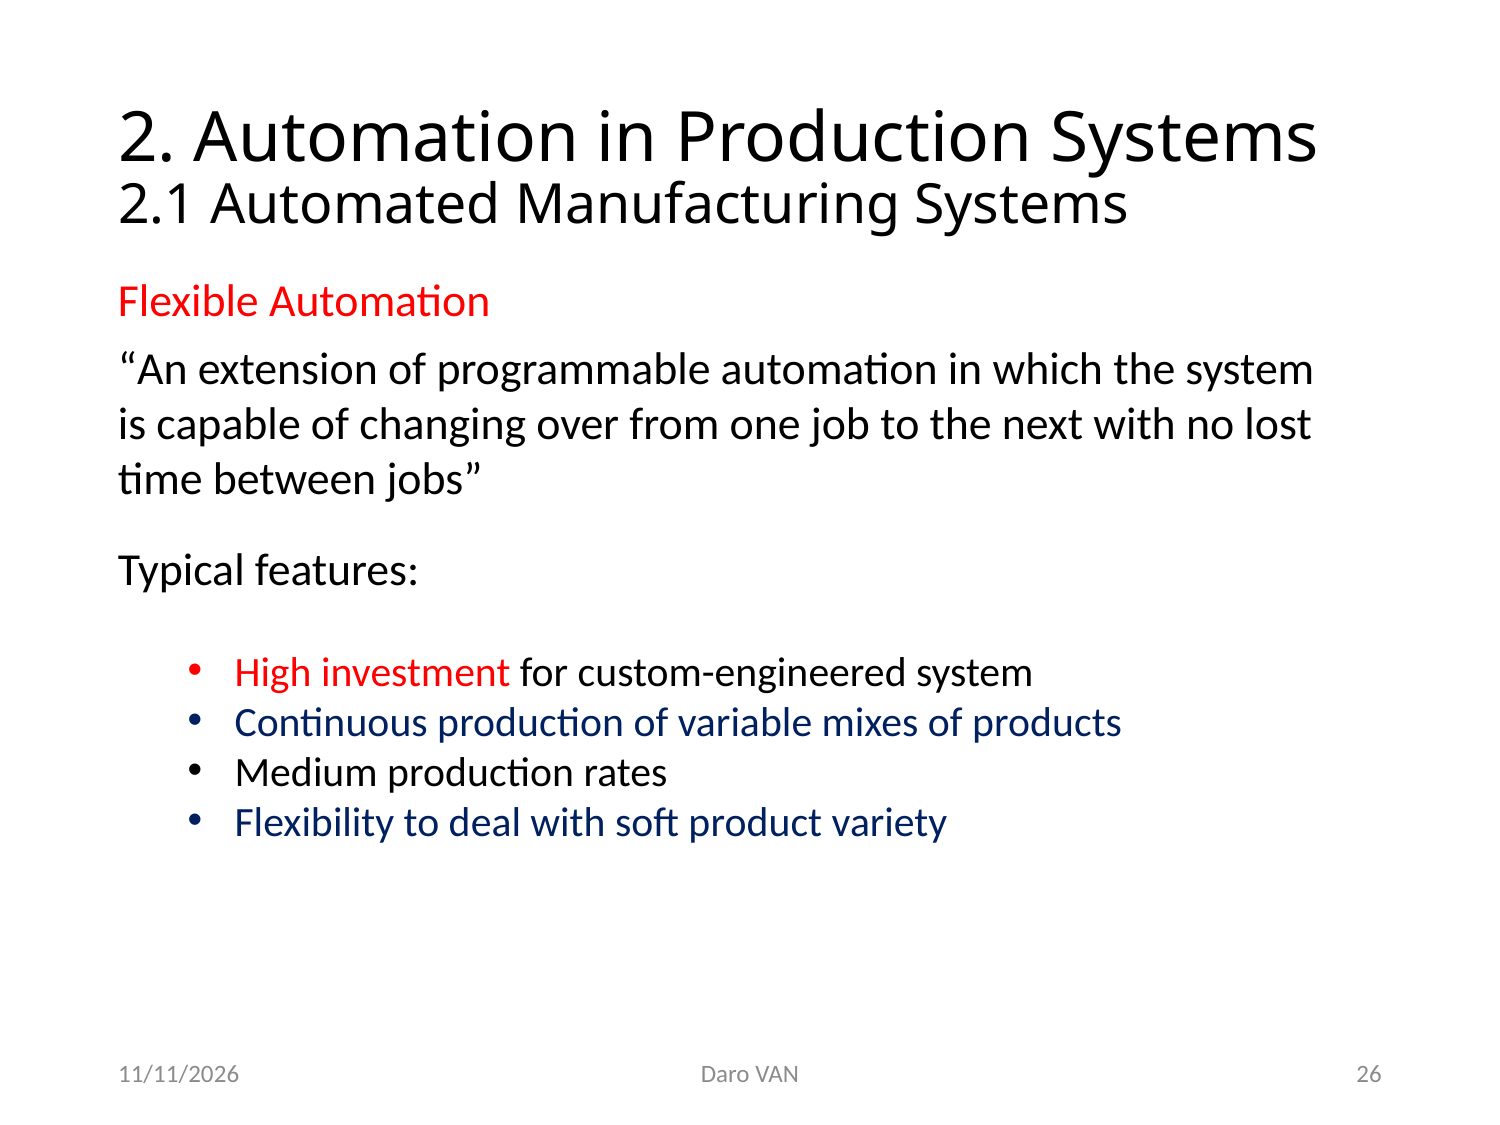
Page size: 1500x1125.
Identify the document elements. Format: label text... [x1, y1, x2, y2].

slide_number 26 [1059, 1042, 1397, 1103]
title 2. Automation in Production Systems 2.1 Automated Manufacturing Systems [103, 59, 1397, 278]
text_box Flexible Automation [103, 262, 882, 331]
text_box Typical features: [103, 532, 1355, 602]
text_box “An extension of programmable automation in which the system is capable of changing over from one job to the next with no lost time between jobs” [103, 331, 1355, 512]
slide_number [103, 1042, 441, 1103]
footer Daro VAN [496, 1042, 1004, 1103]
text_box High investment for custom-engineered system Continuous production of variable mixes of products Medium production rates Flexibility to deal with soft product variety [172, 637, 1355, 852]
